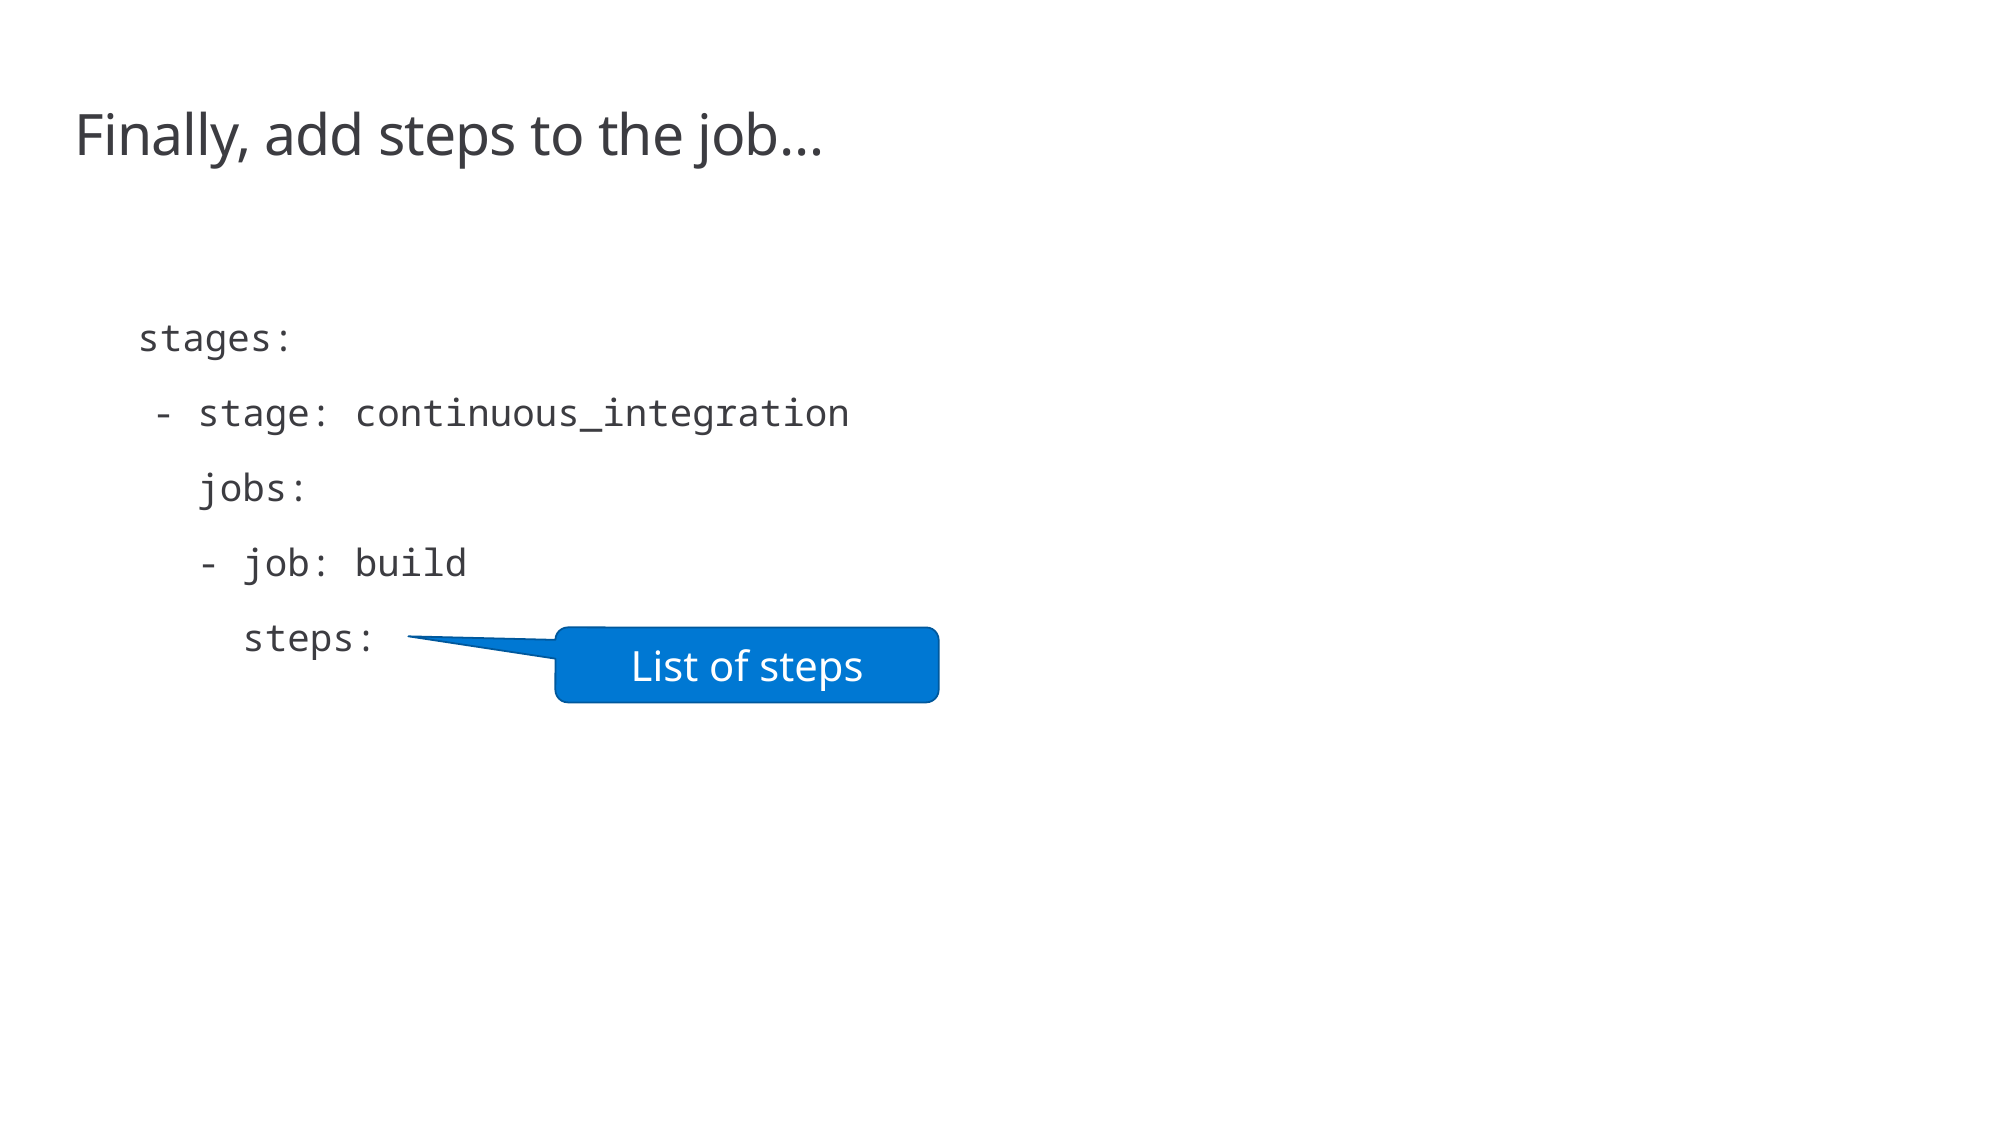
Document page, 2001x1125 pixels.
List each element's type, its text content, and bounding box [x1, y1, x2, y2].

text_box - stage: continuous_integration [137, 375, 1863, 449]
text_box steps: [137, 599, 1863, 675]
text_box stages: [137, 299, 1863, 375]
text_box jobs: [137, 449, 1863, 524]
text_box - job: build [137, 524, 1863, 599]
text_box List of steps [407, 626, 940, 704]
title Finally, add steps to the job… [74, 91, 1930, 225]
